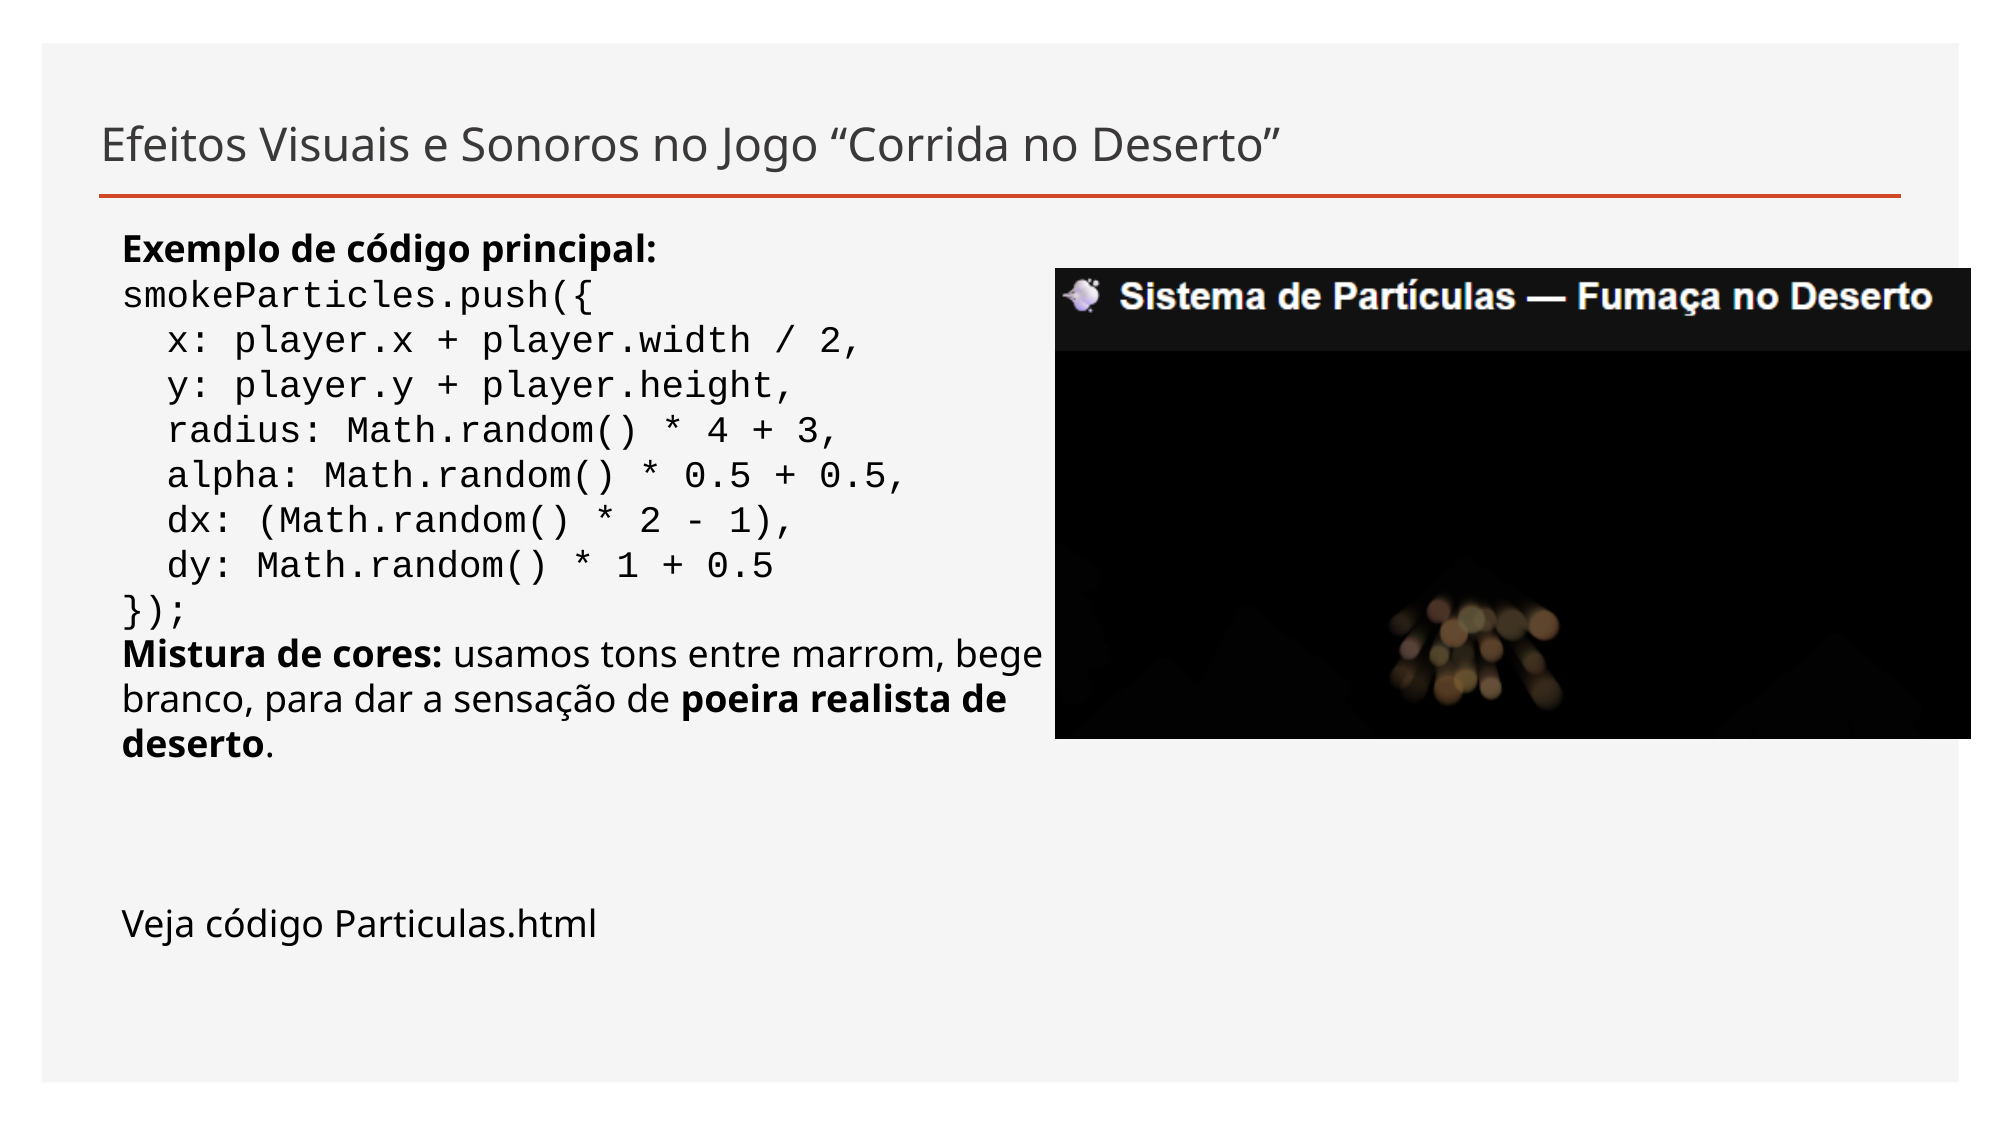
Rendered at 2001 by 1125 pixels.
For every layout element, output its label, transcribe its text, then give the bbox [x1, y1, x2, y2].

picture [1055, 268, 1971, 739]
text_box Exemplo de código principal: smokeParticles.push({ x: player.x + player.width / 2, y: player.y + player.height, radius: Math.random() * 4 + 3, alpha: Math.random() * 0.5 + 0.5, dx: (Math.random() * 2 - 1), dy: Math.random() * 1 + 0.5 }); Mistura de cores: usamos tons entre marrom, bege e branco, para dar a sensação de poeira realista de deserto. Veja código Particulas.html [106, 217, 1108, 953]
title Efeitos Visuais e Sonoros no Jogo “Corrida no Deserto” [85, 73, 1503, 179]
